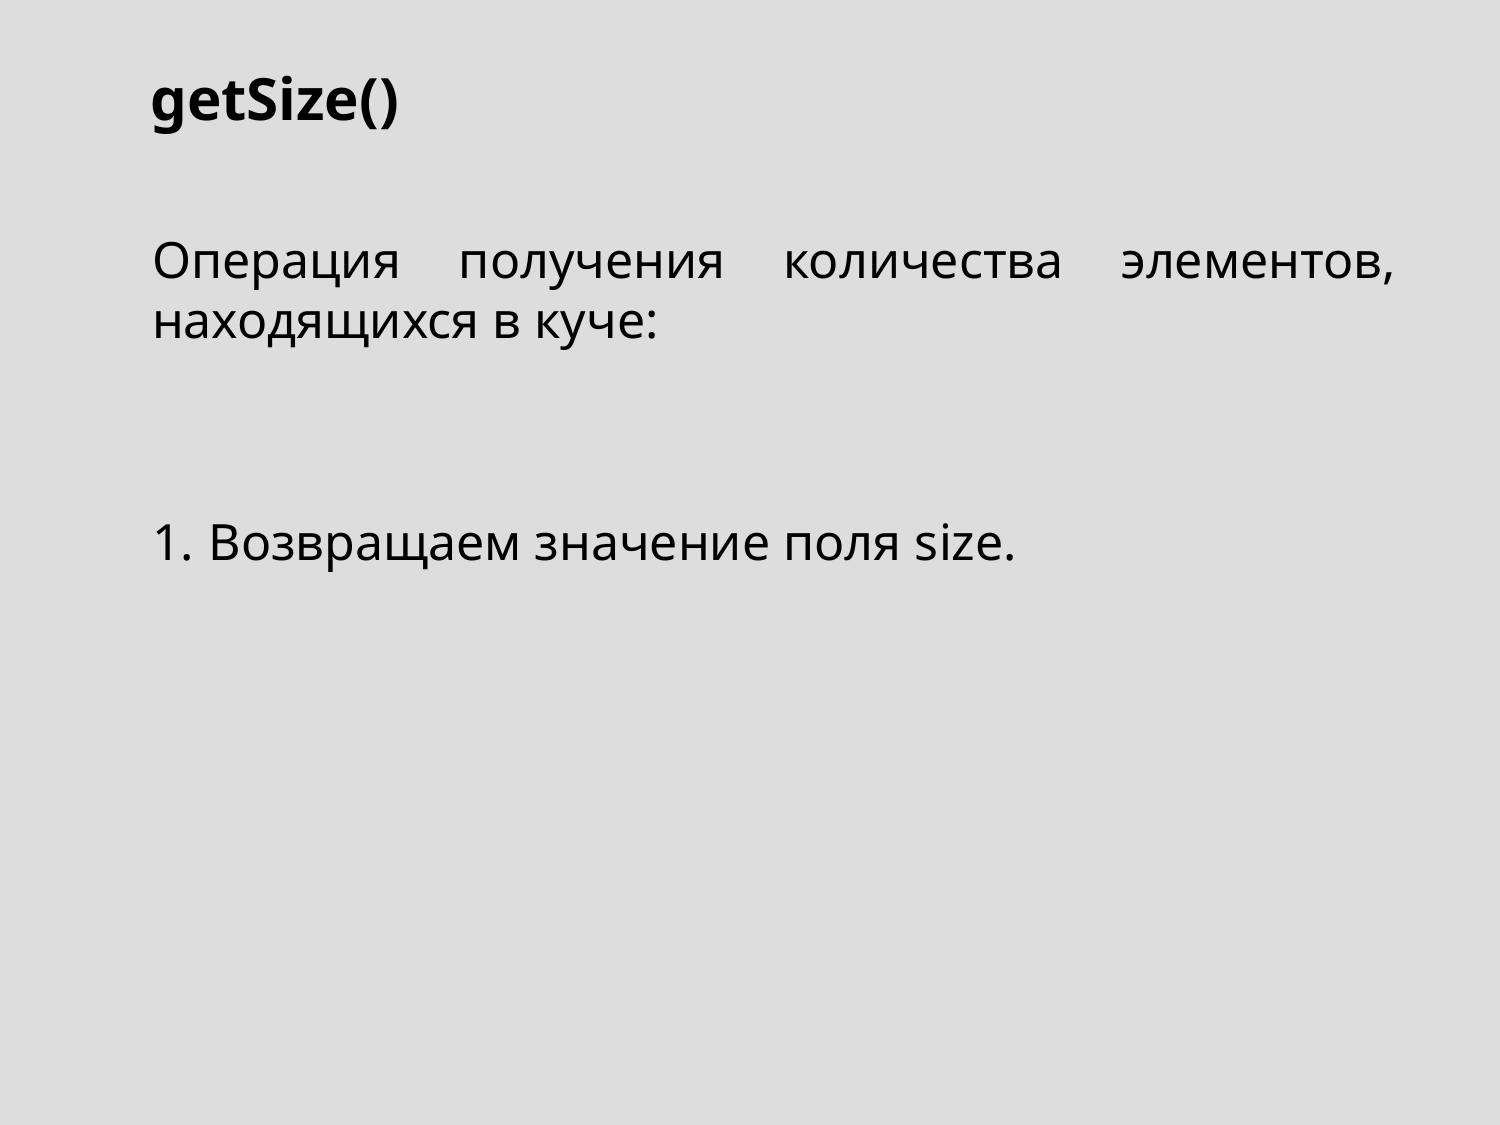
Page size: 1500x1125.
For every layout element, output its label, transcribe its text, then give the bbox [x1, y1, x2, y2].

text_box getSize() [135, 54, 1081, 140]
text_box Операция получения количества элементов, находящихся в куче: [137, 220, 1412, 356]
text_box Возвращаем значение поля size. [137, 503, 1435, 579]
